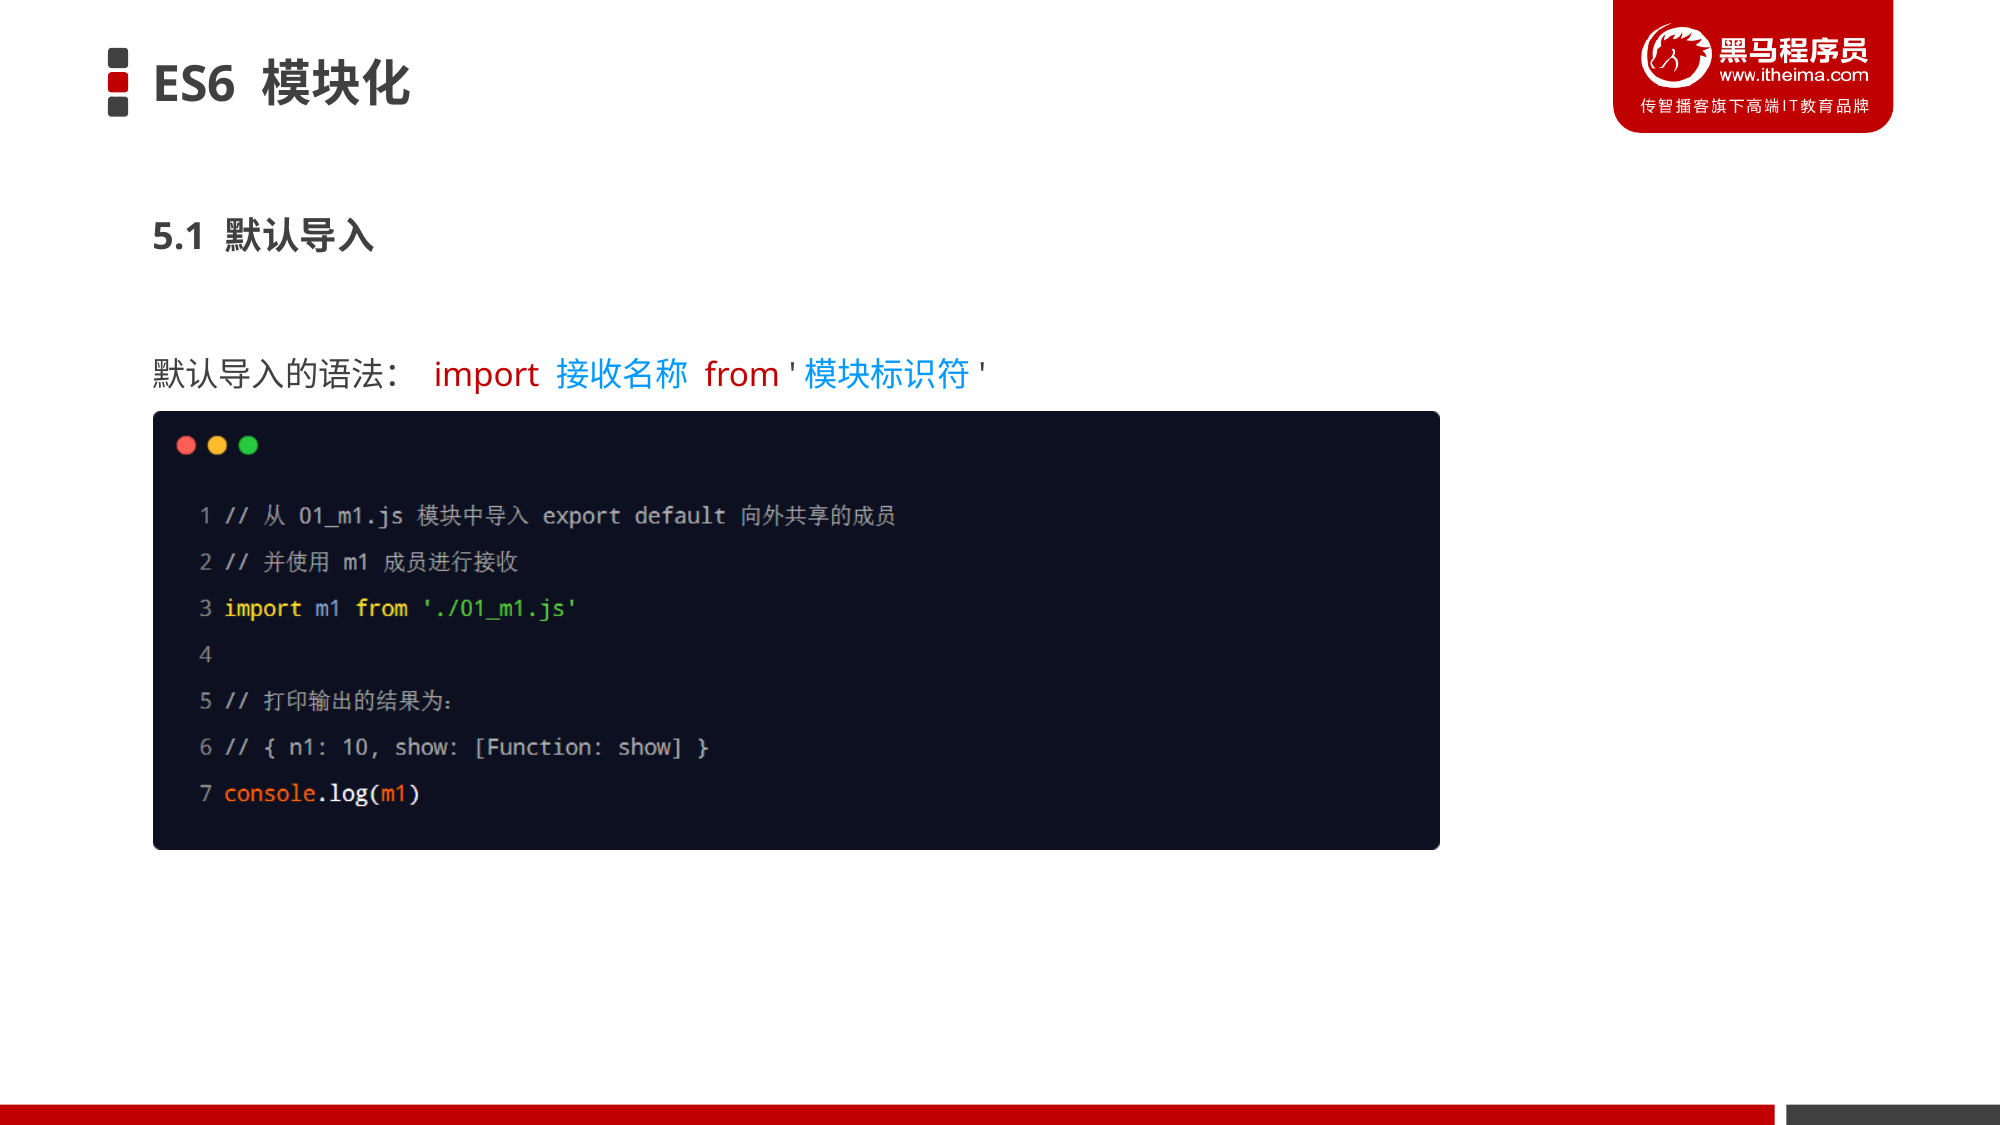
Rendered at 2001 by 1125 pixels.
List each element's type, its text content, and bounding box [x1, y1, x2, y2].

picture [1616, 11, 1894, 125]
title ES6 模块化 [137, 38, 1577, 124]
list 默认导入的语法： import 接收名称 from '模块标识符' [137, 326, 1753, 412]
list 5.1 默认导入 [137, 192, 1753, 277]
picture [152, 410, 1440, 851]
